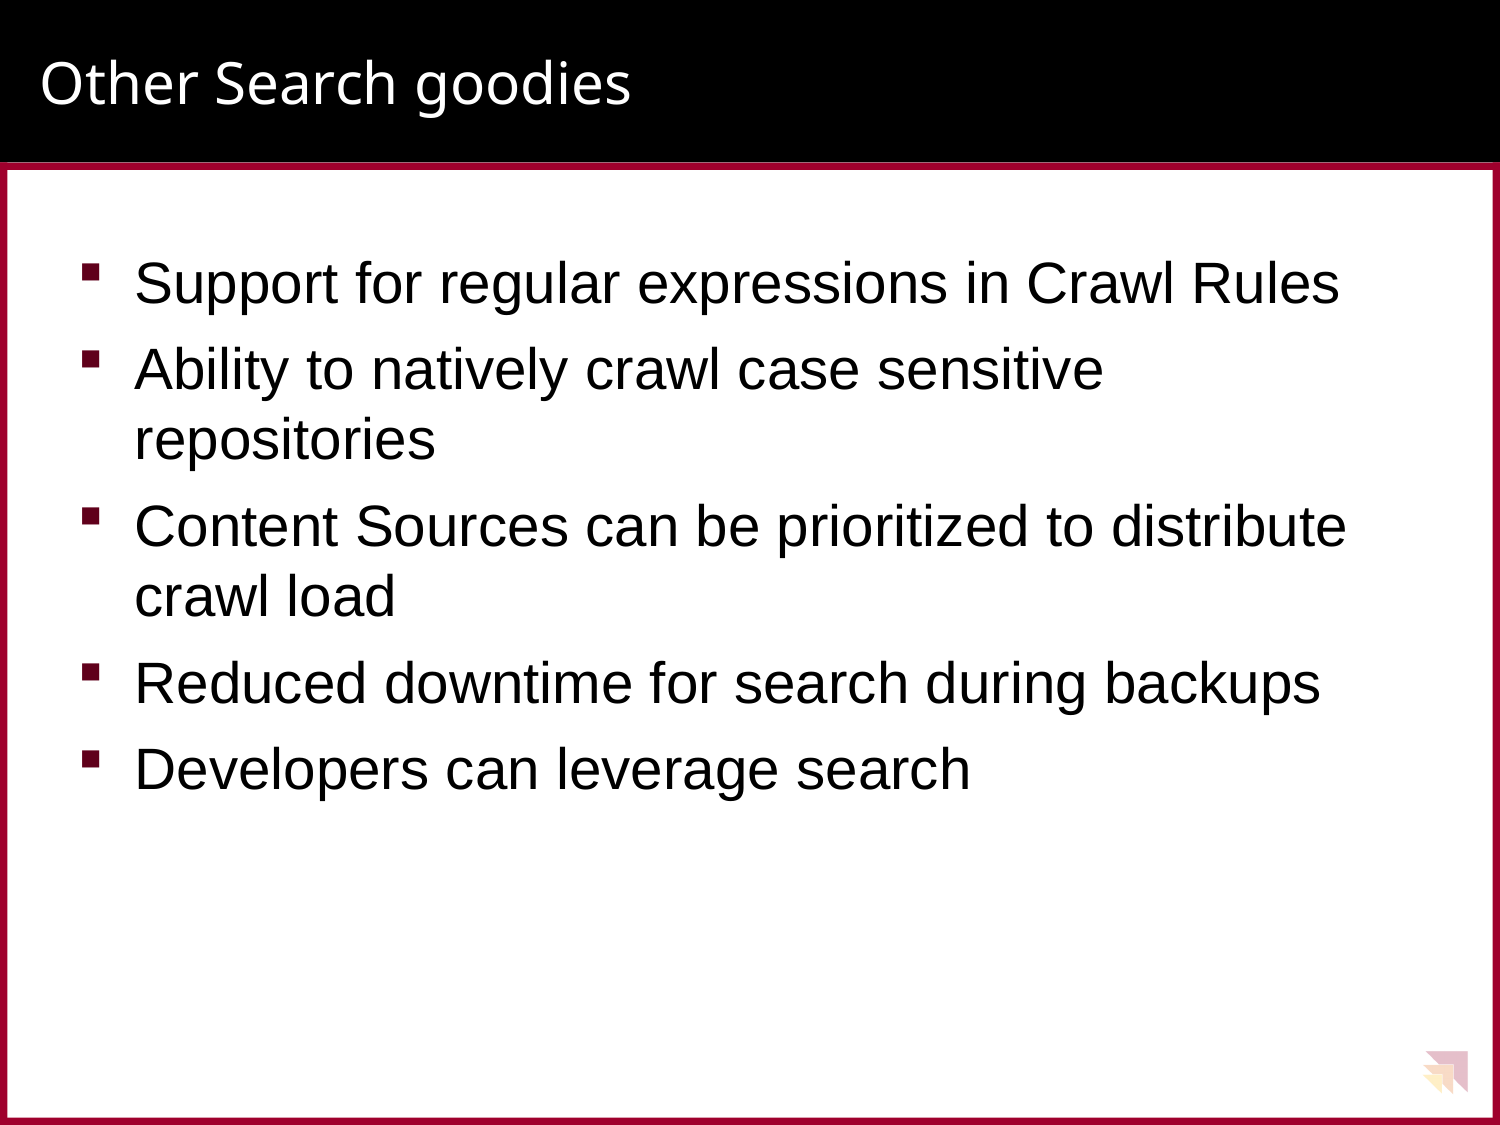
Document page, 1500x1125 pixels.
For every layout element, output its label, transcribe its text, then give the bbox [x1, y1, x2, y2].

list Support for regular expressions in Crawl Rules Ability to natively crawl case sensitive repositories Content Sources can be prioritized to distribute crawl load Reduced downtime for search during backups Developers can leverage search [62, 237, 1438, 1088]
title Other Search goodies [24, 12, 1438, 150]
